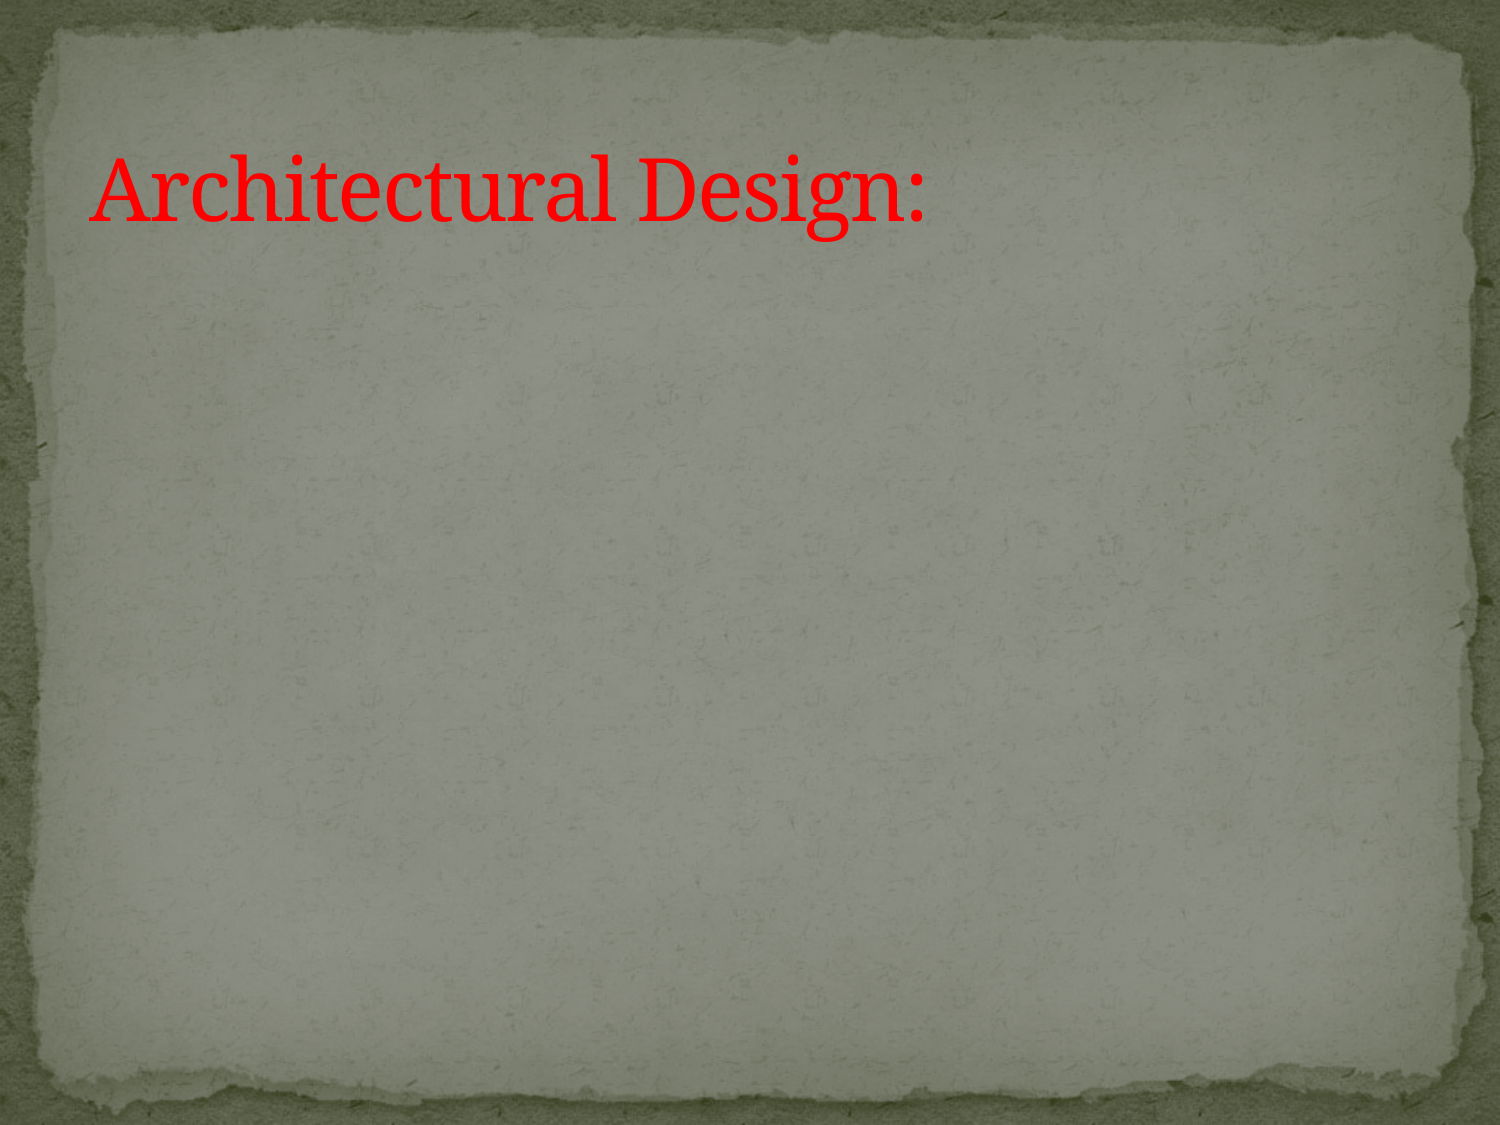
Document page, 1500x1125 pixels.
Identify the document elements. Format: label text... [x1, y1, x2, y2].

title Architectural Design: [74, 24, 1425, 352]
